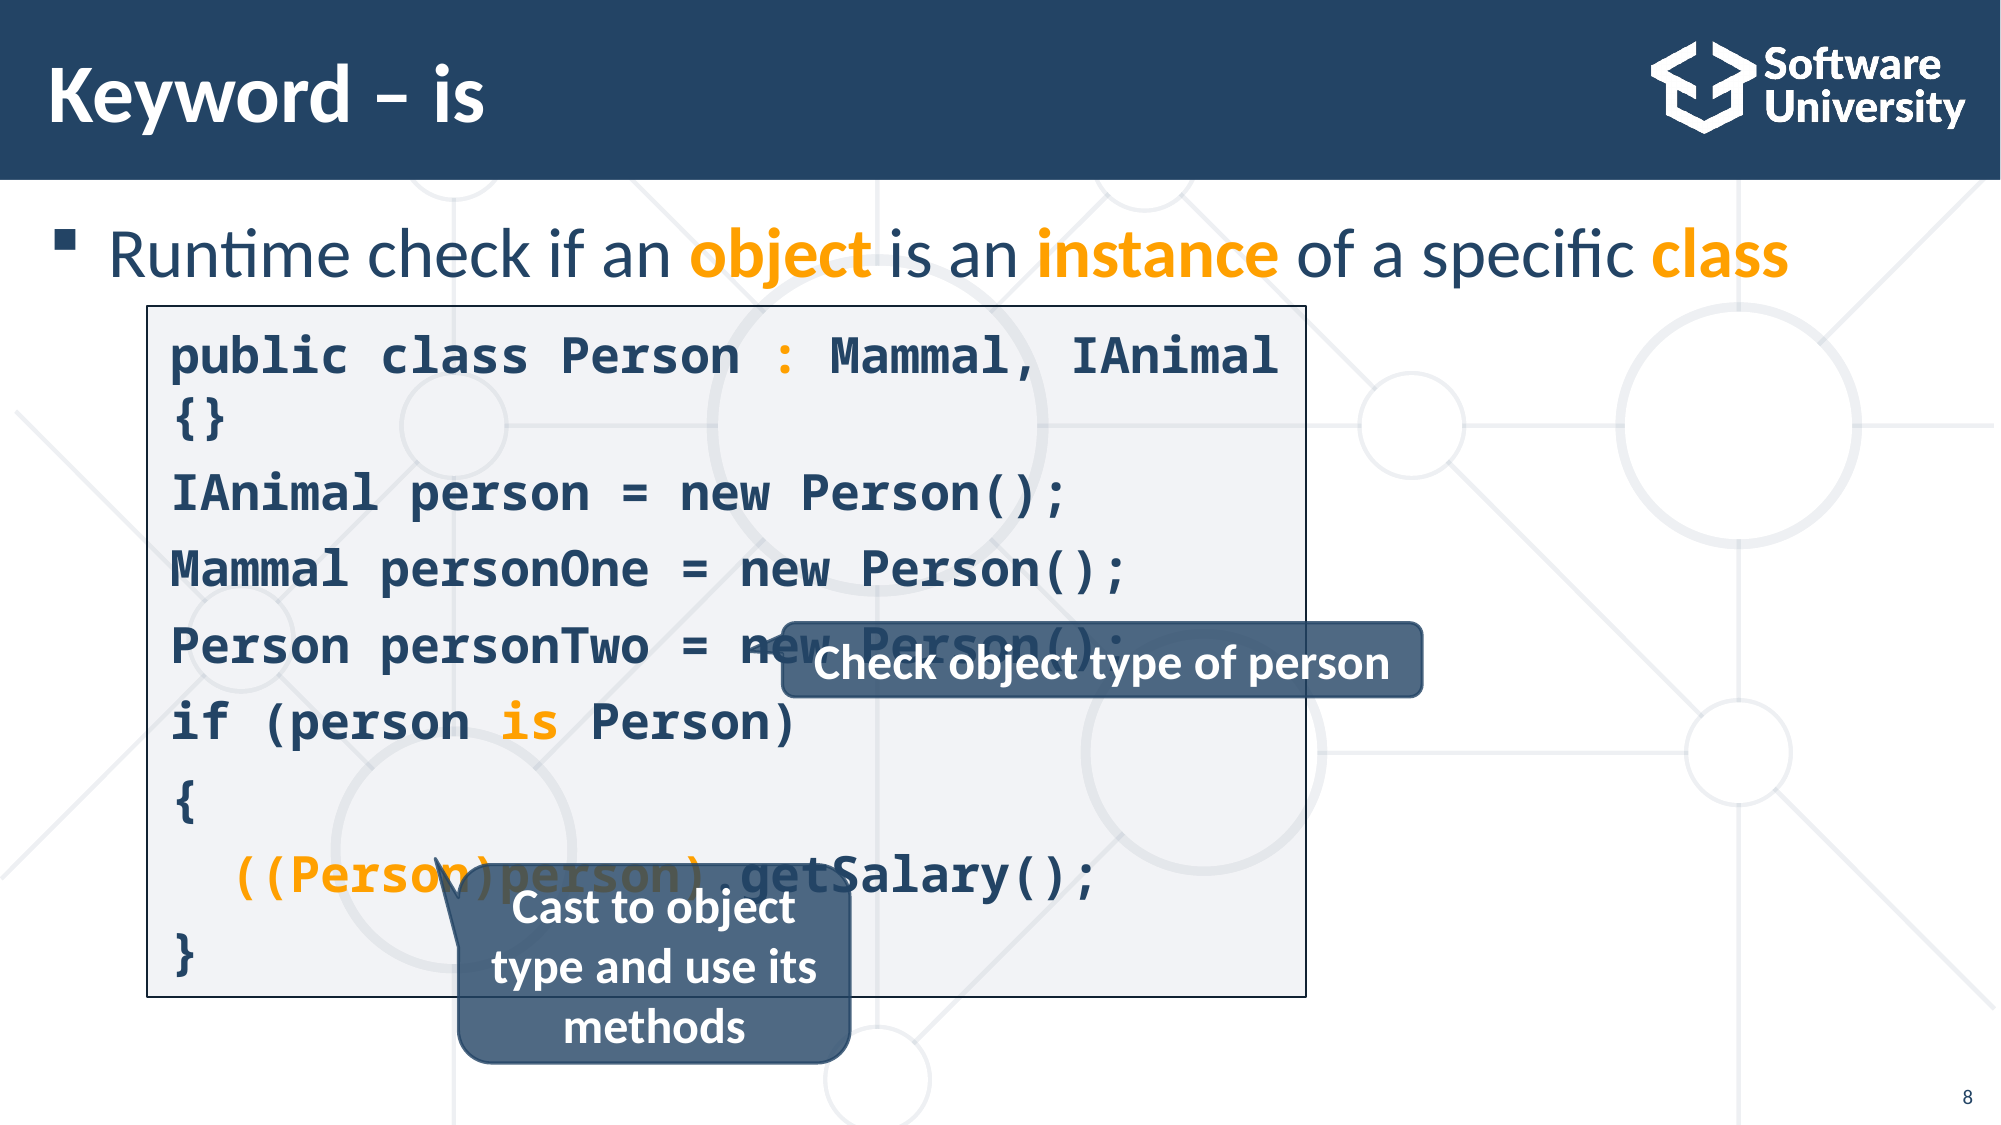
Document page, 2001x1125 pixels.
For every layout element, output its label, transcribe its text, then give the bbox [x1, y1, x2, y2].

text_box public class Person : Mammal, IAnimal {} IAnimal person = new Person(); Mammal personOne = new Person(); Person personTwo = new Person(); if (person is Person) { ((Person)person).getSalary(); } [147, 306, 1307, 998]
title Keyword – is [31, 16, 1625, 162]
list Runtime check if an object is an instance of а specific class [31, 196, 1970, 1104]
slide_number 8 [1927, 1067, 1989, 1117]
text_box Check object type of person [744, 620, 1425, 700]
picture [1651, 41, 1966, 134]
text_box Cast to object type and use its methods [433, 856, 853, 1066]
